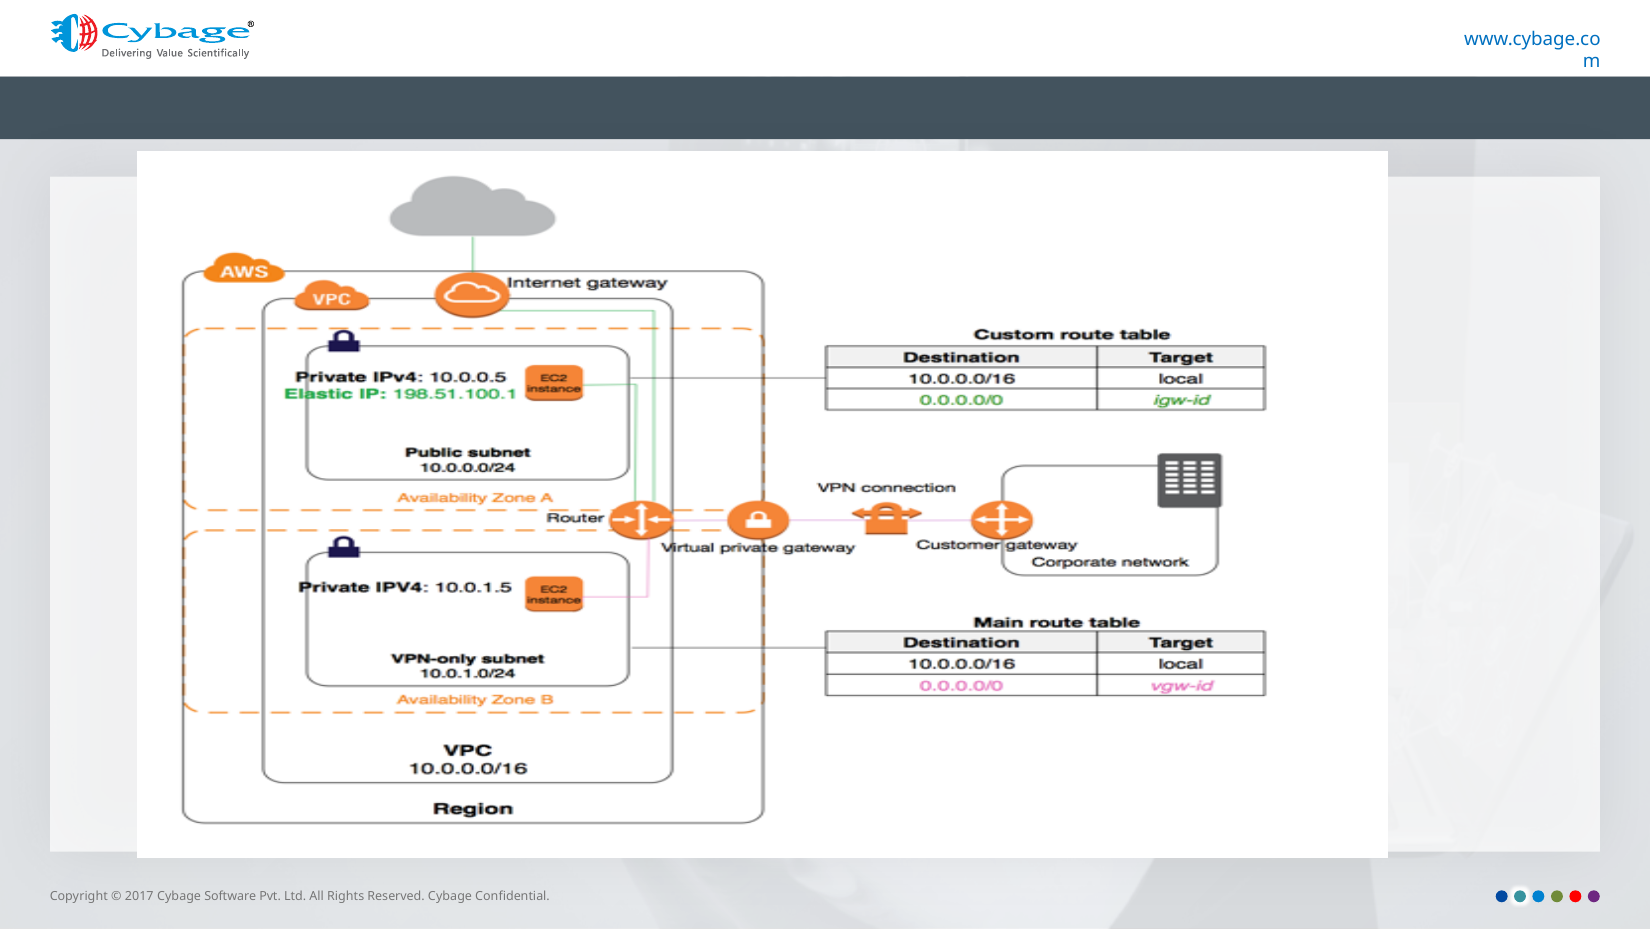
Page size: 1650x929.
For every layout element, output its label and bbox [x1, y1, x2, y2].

text_box [1495, 890, 1601, 903]
picture [137, 151, 1388, 859]
